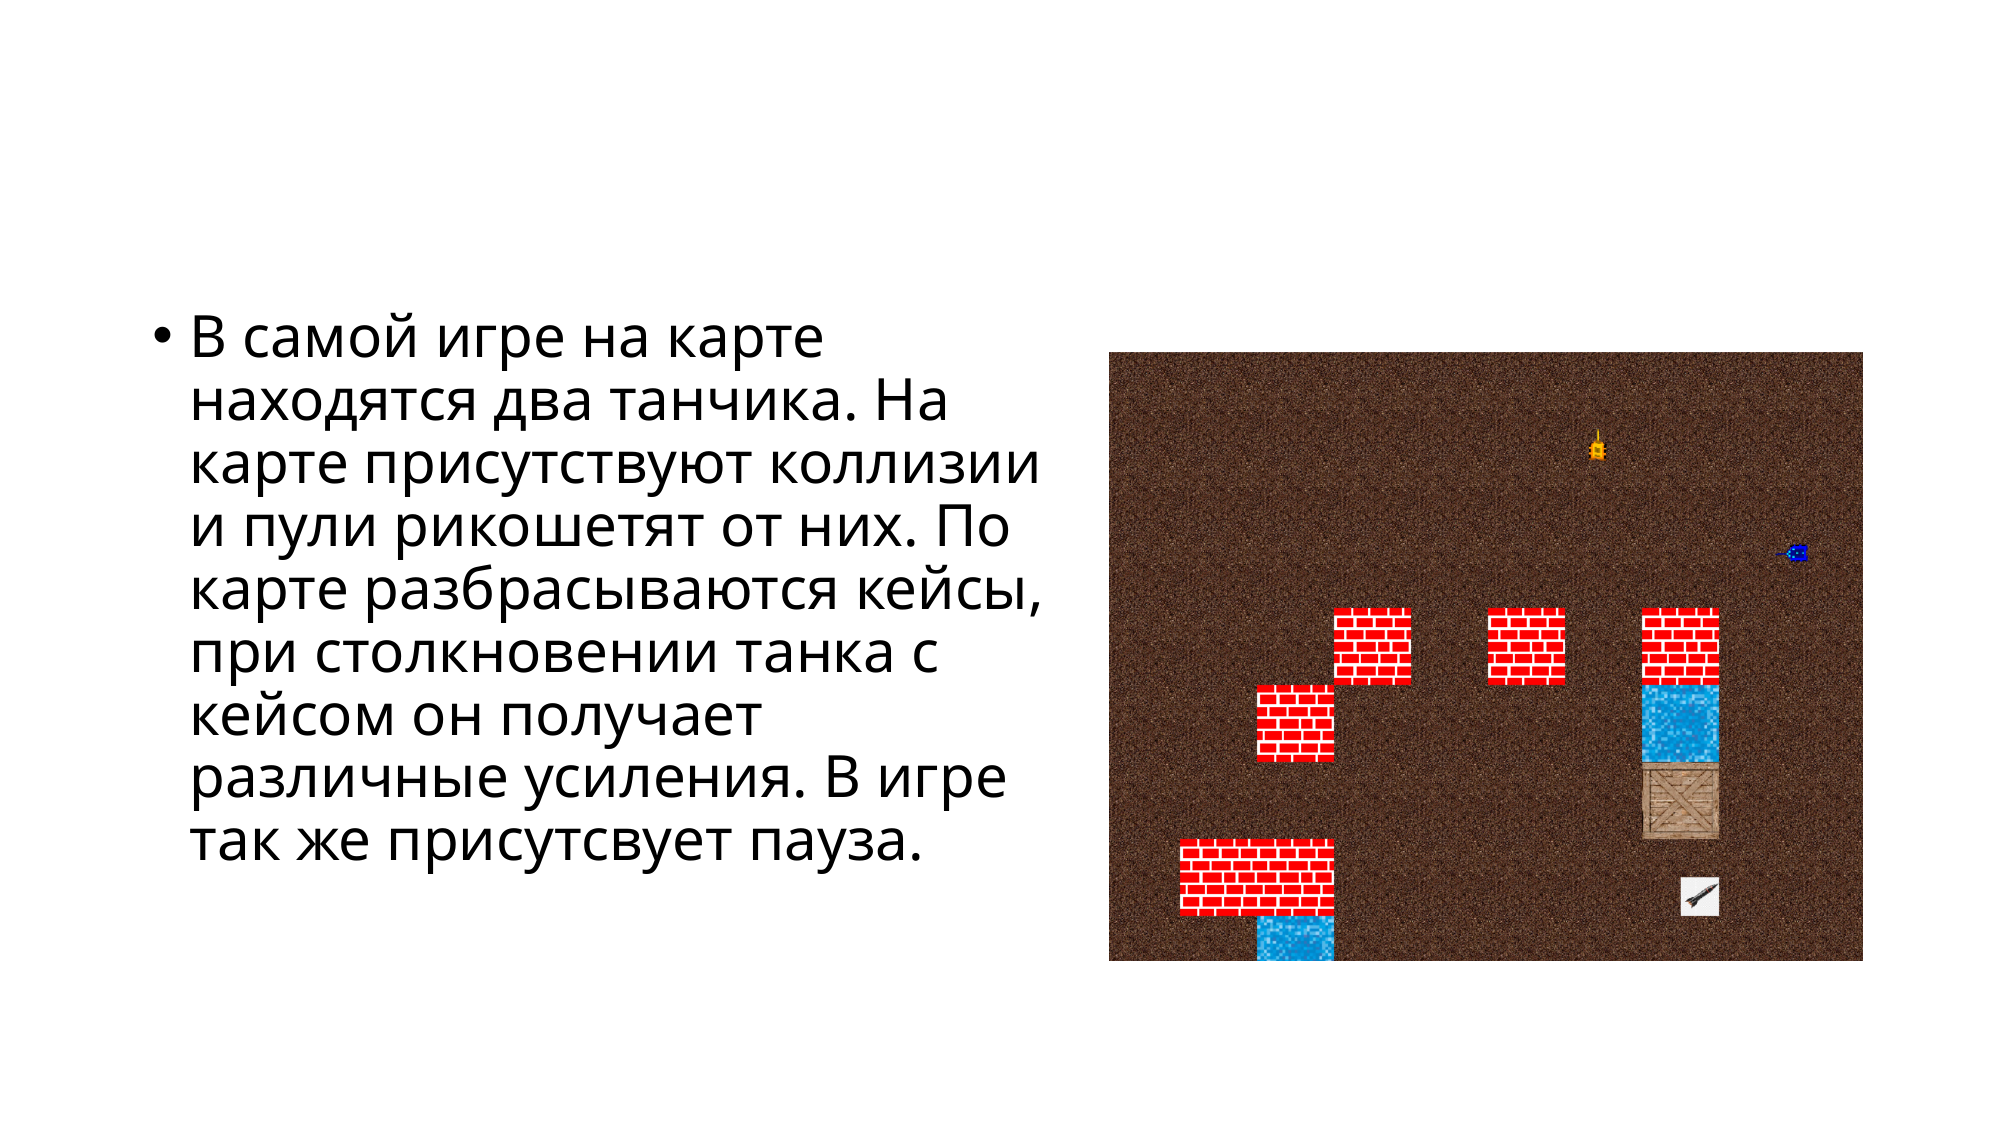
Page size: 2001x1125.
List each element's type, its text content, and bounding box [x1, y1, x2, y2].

picture [1267, 920, 1279, 934]
list В самой игре на карте находятся два танчика. На карте присутствуют коллизии и пули рикошетят от них. По карте разбрасываются кейсы, при столкновении танка с кейсом он получает различные усиления. В игре так же присутсвует пауза. [137, 299, 1070, 1014]
picture [1304, 926, 1319, 937]
picture [1286, 926, 1294, 931]
picture [1109, 351, 1863, 961]
picture [1310, 931, 1322, 937]
